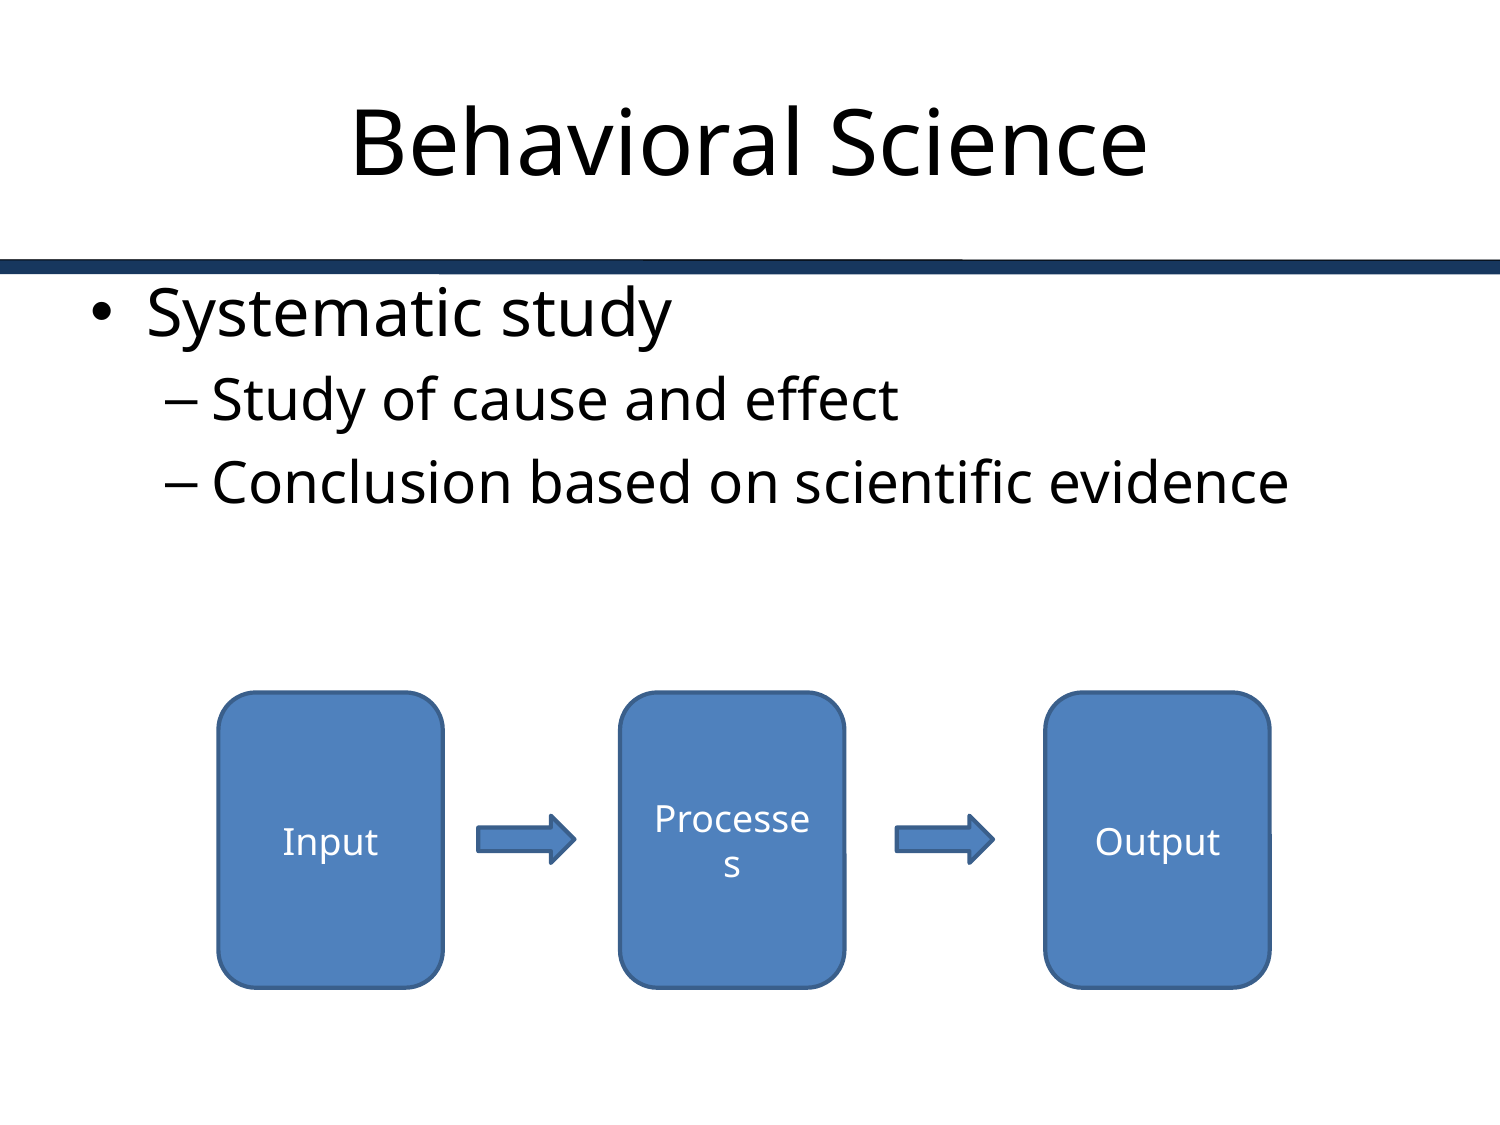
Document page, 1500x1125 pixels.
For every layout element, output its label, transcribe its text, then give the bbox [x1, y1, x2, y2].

text_box Input [216, 690, 445, 990]
title Behavioral Science [75, 45, 1425, 233]
text_box [476, 813, 577, 865]
text_box Output [1043, 690, 1272, 990]
text_box [894, 813, 996, 865]
list Systematic study Study of cause and effect Conclusion based on scientific evidence [75, 262, 1425, 1005]
text_box Processes [617, 690, 847, 990]
